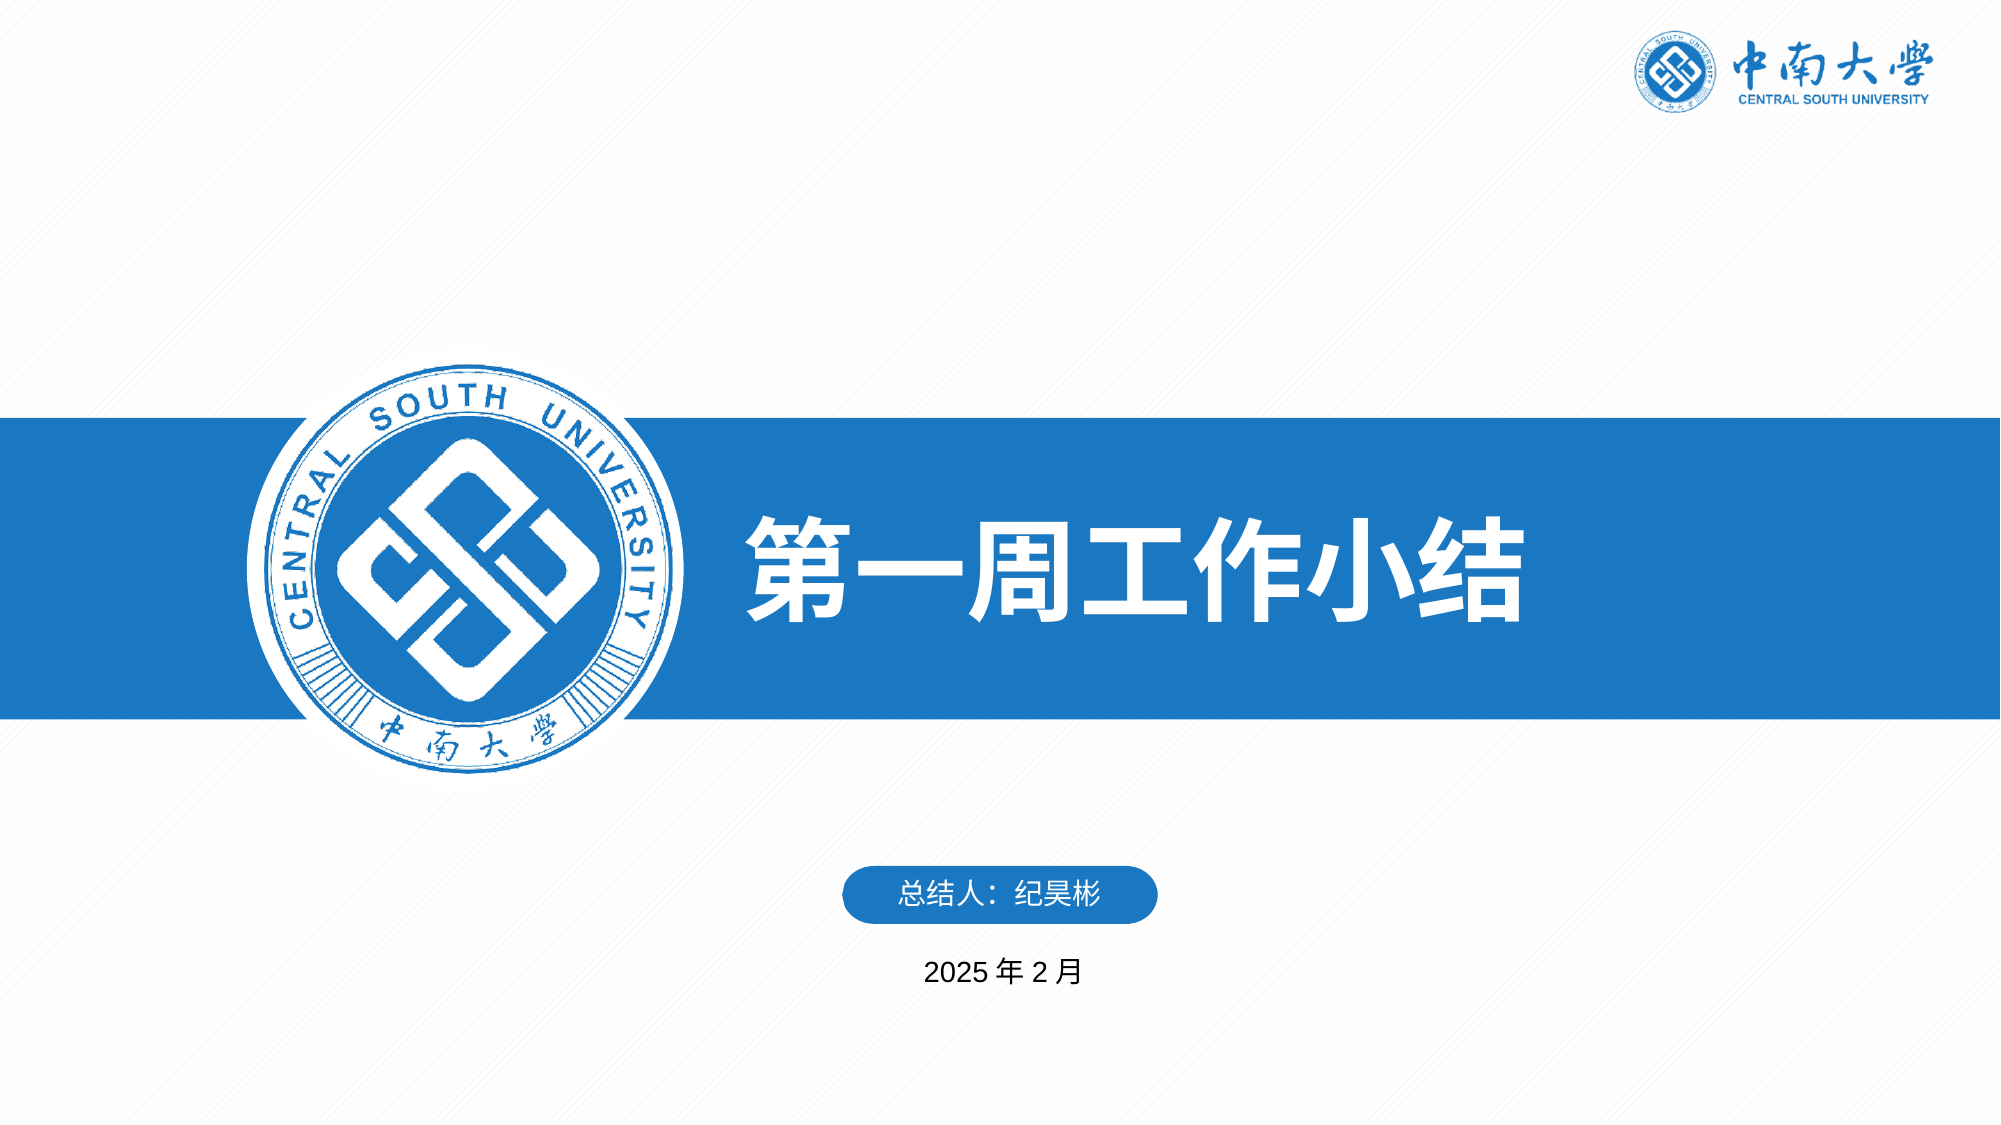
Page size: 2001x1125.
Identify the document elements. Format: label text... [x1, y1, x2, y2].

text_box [751, 865, 1249, 998]
text_box 第一周工作小结 [726, 492, 1545, 643]
text_box [0, 417, 207, 720]
picture [1623, 24, 1947, 120]
picture [207, 330, 723, 807]
text_box [723, 417, 2000, 720]
